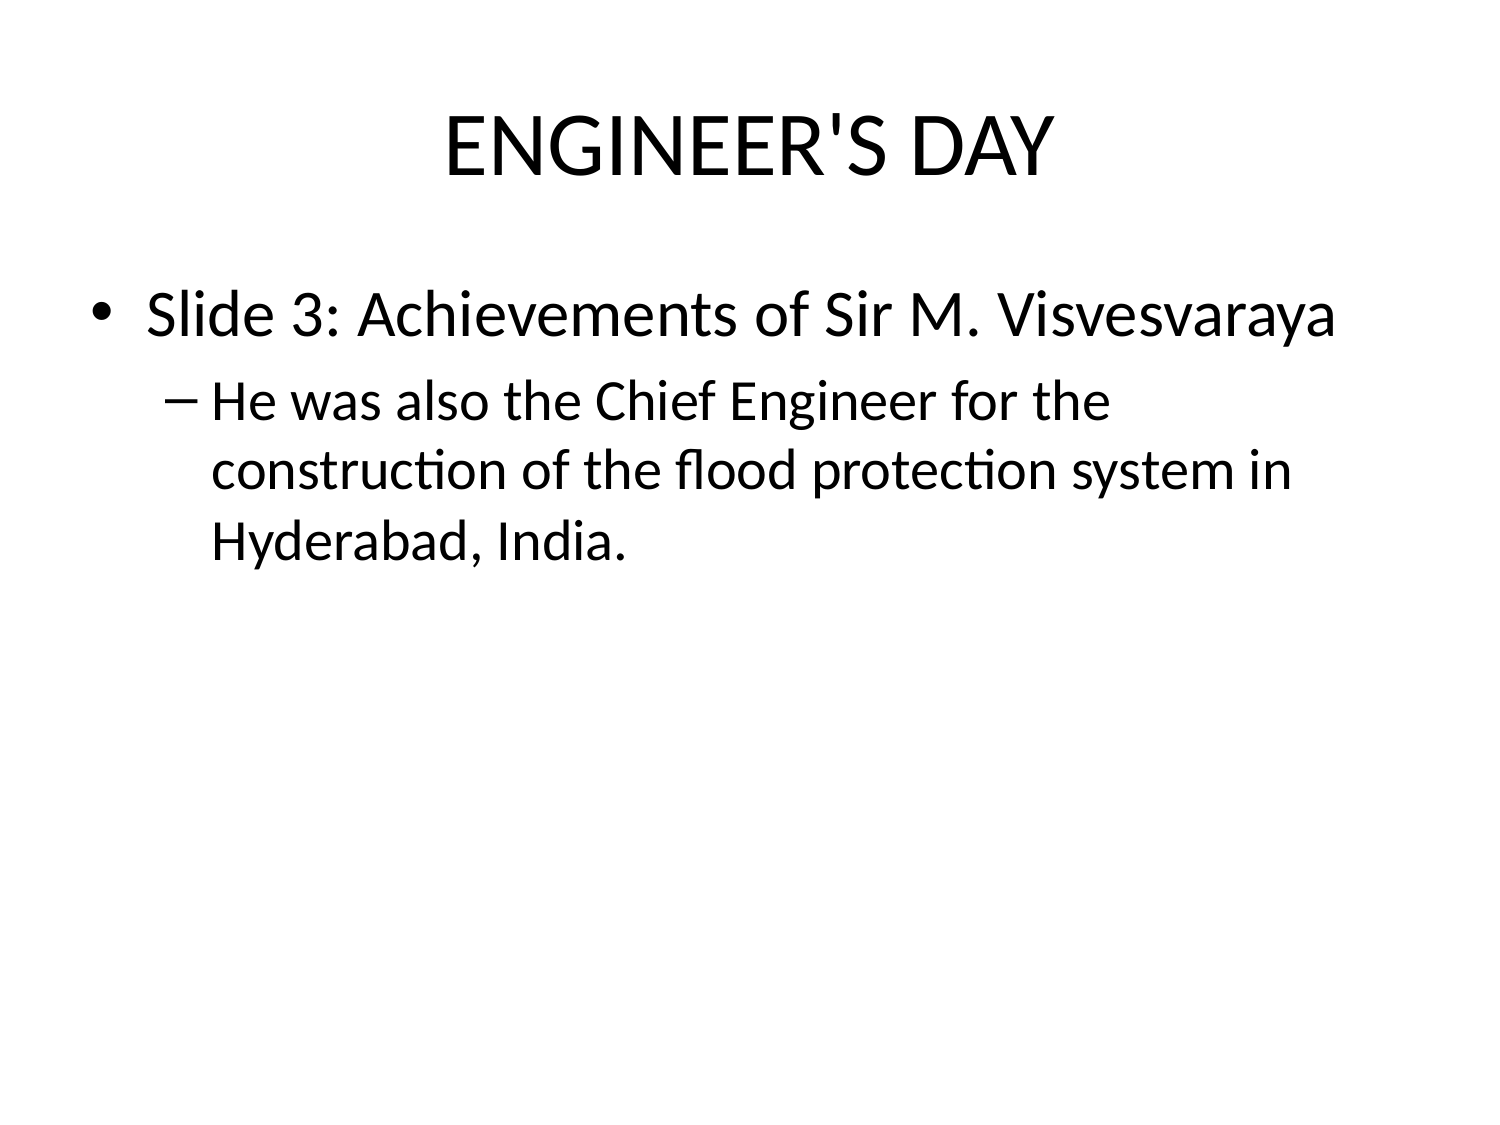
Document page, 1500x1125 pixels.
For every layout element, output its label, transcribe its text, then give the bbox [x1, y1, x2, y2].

list Slide 3: Achievements of Sir M. Visvesvaraya He was also the Chief Engineer for the construction of the flood protection system in Hyderabad, India. [75, 262, 1425, 1005]
title ENGINEER'S DAY [75, 45, 1425, 233]
